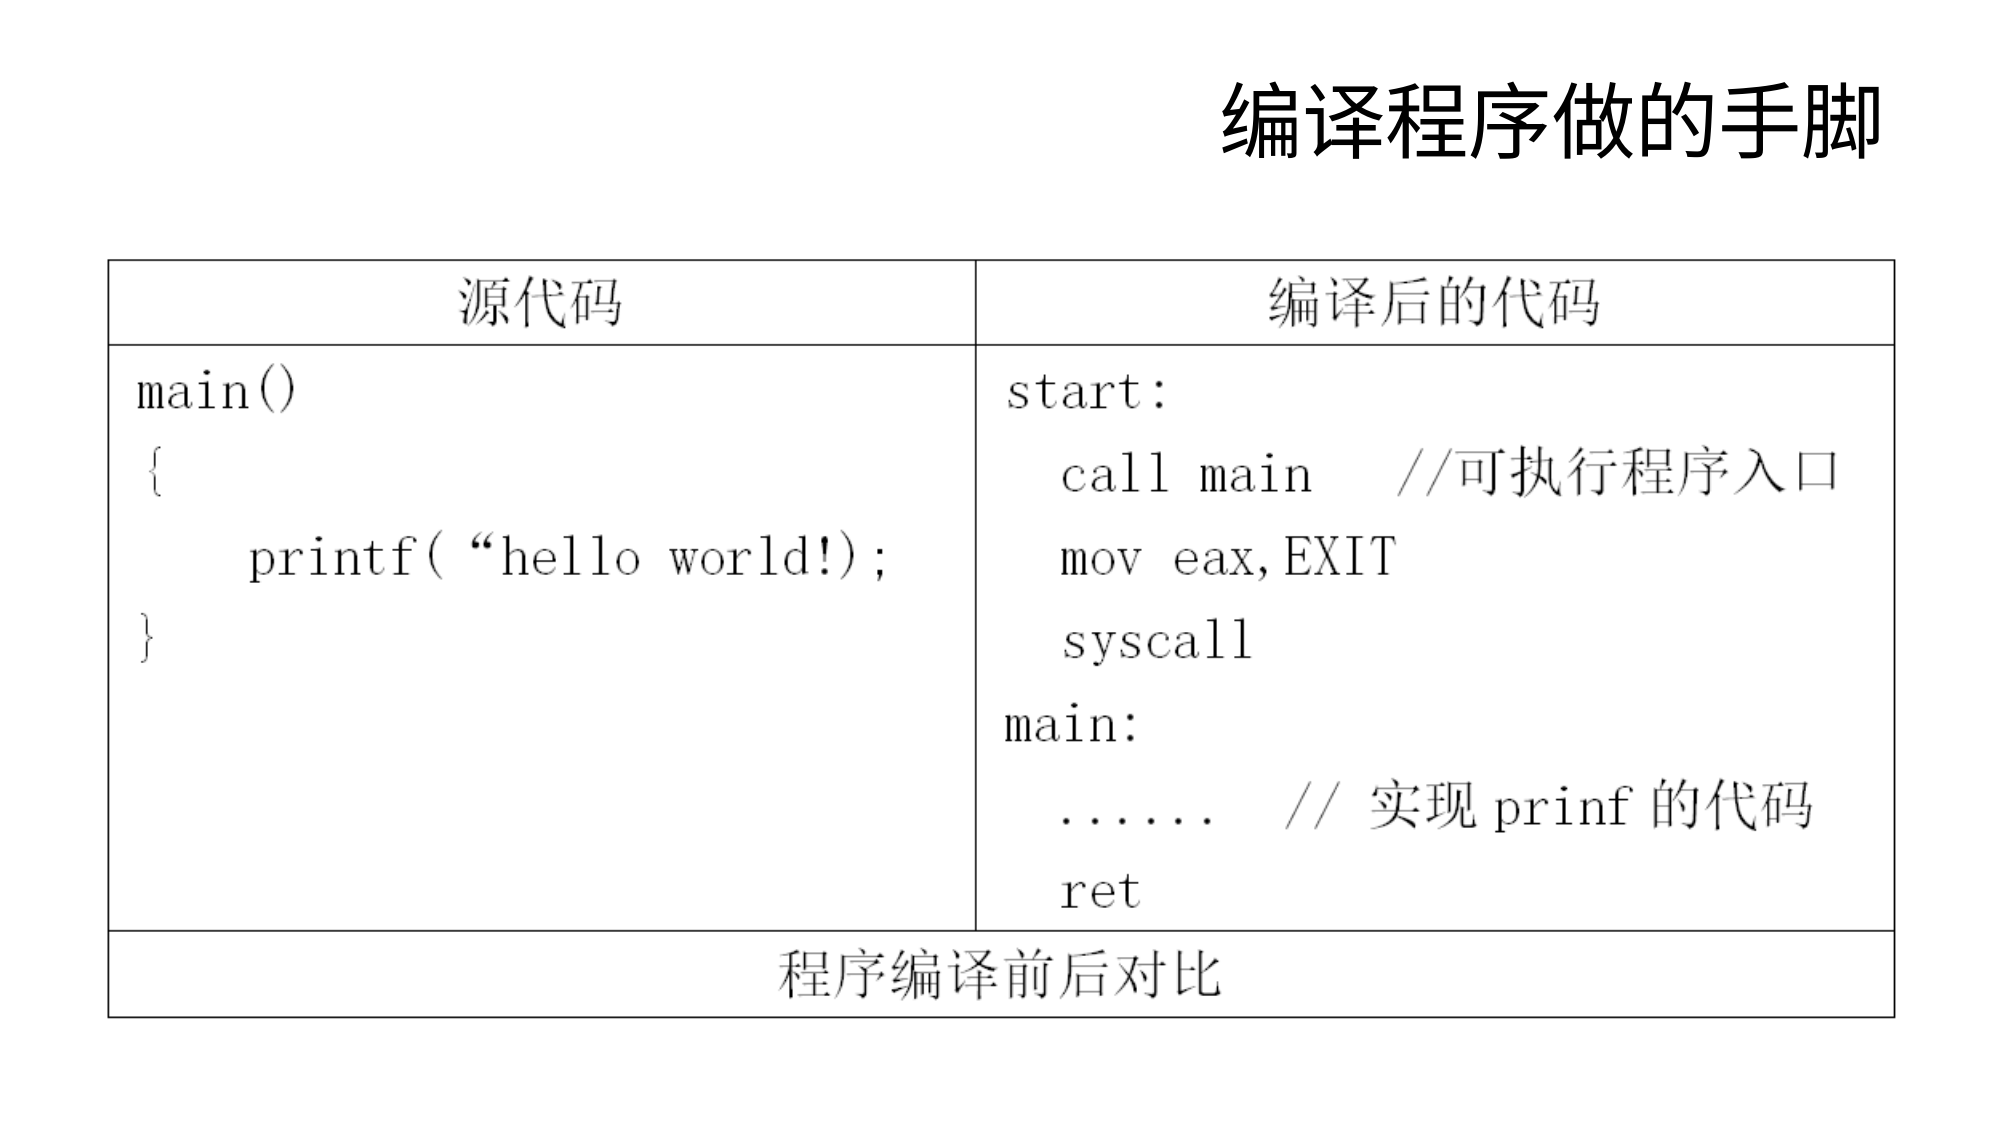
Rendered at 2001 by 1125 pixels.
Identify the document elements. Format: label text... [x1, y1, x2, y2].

picture [99, 250, 1903, 1025]
title 编译程序做的手脚 [99, 44, 1901, 195]
